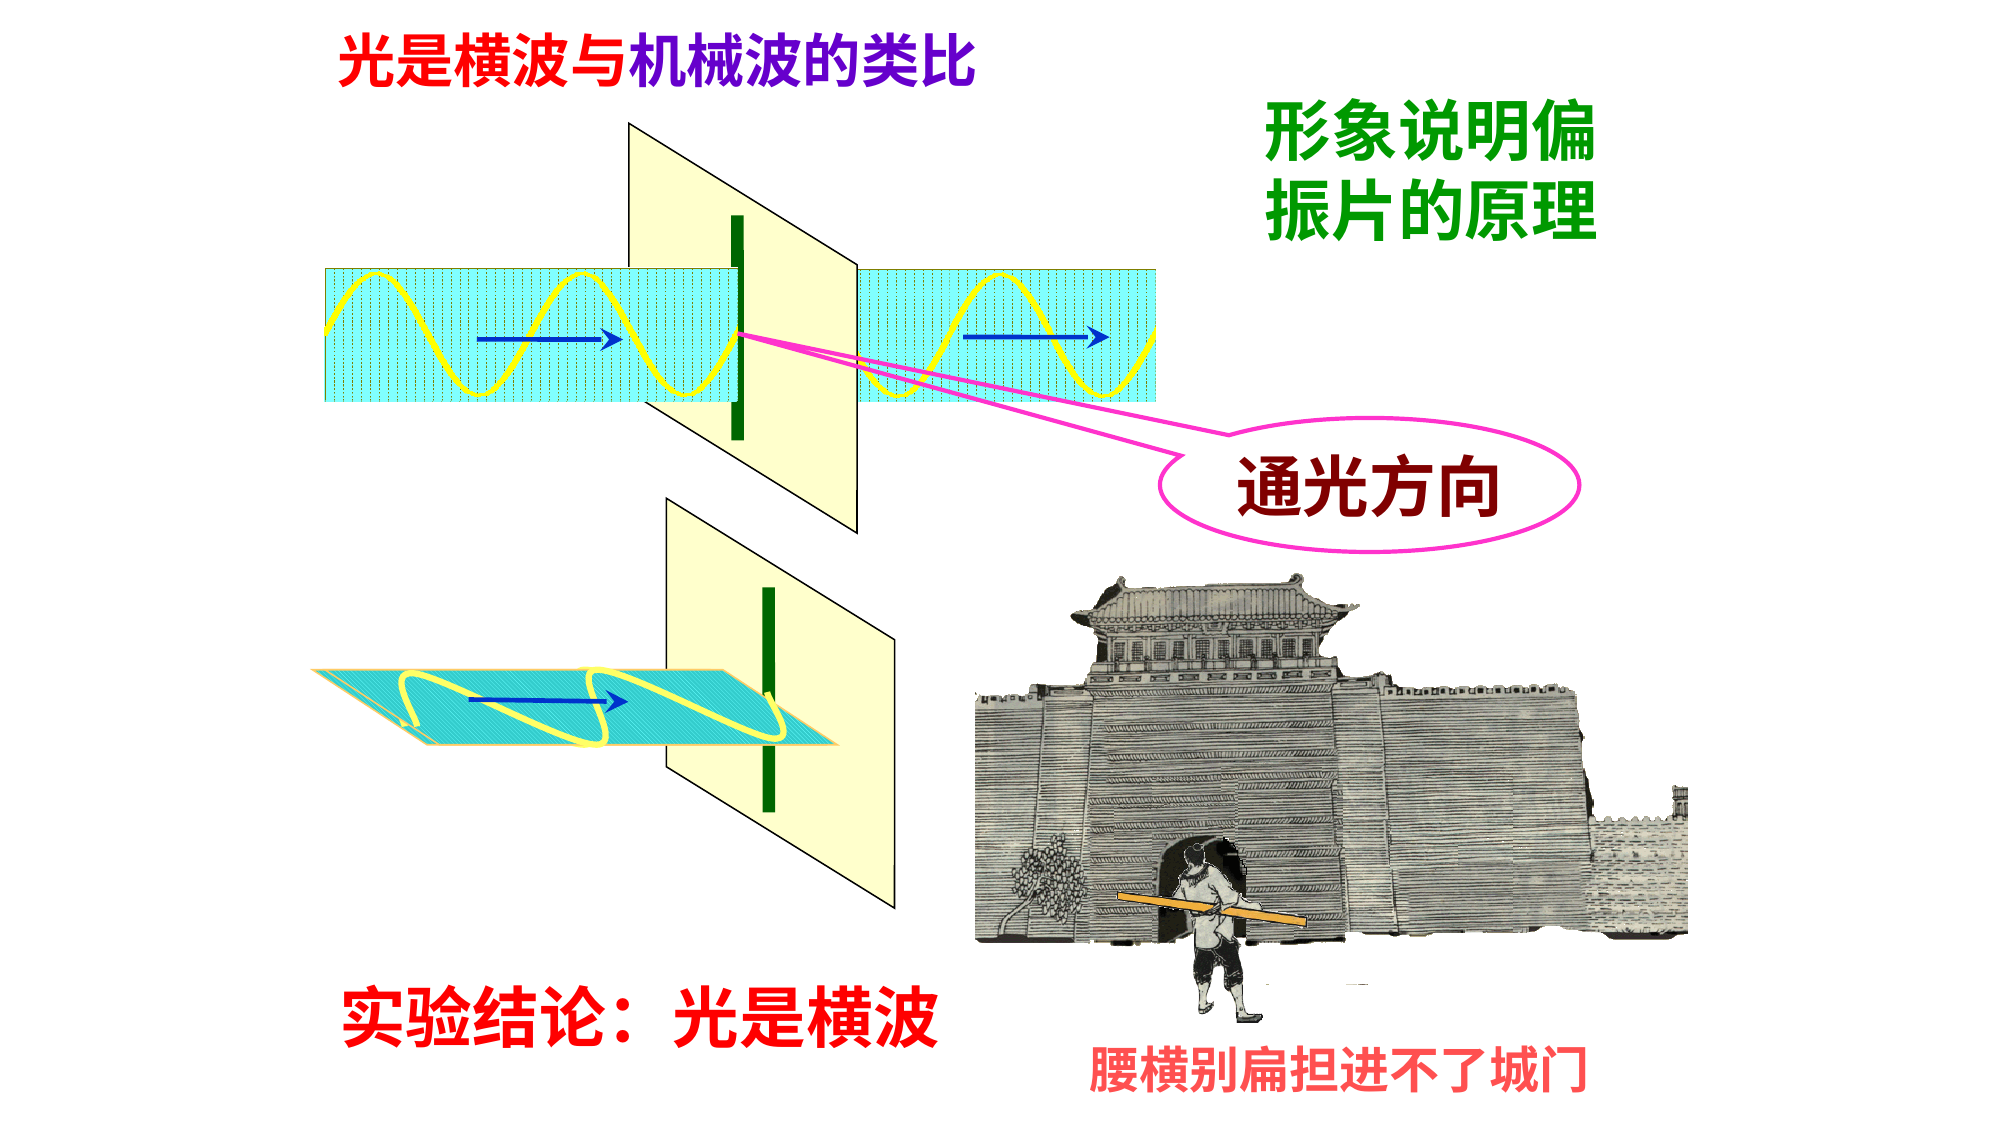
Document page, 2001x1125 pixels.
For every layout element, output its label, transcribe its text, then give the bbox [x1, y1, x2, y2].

text_box 光是横波与机械波的类比 [322, 16, 1198, 102]
text_box 实验结论：光是横波 [324, 968, 955, 1064]
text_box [312, 668, 323, 746]
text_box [649, 468, 912, 938]
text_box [324, 267, 738, 402]
text_box 形象说明偏振片的原理 [1250, 81, 1675, 256]
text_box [974, 555, 1688, 1107]
text_box 通光方向 [1026, 413, 1580, 552]
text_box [324, 668, 838, 746]
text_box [878, 268, 1157, 402]
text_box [612, 93, 874, 563]
